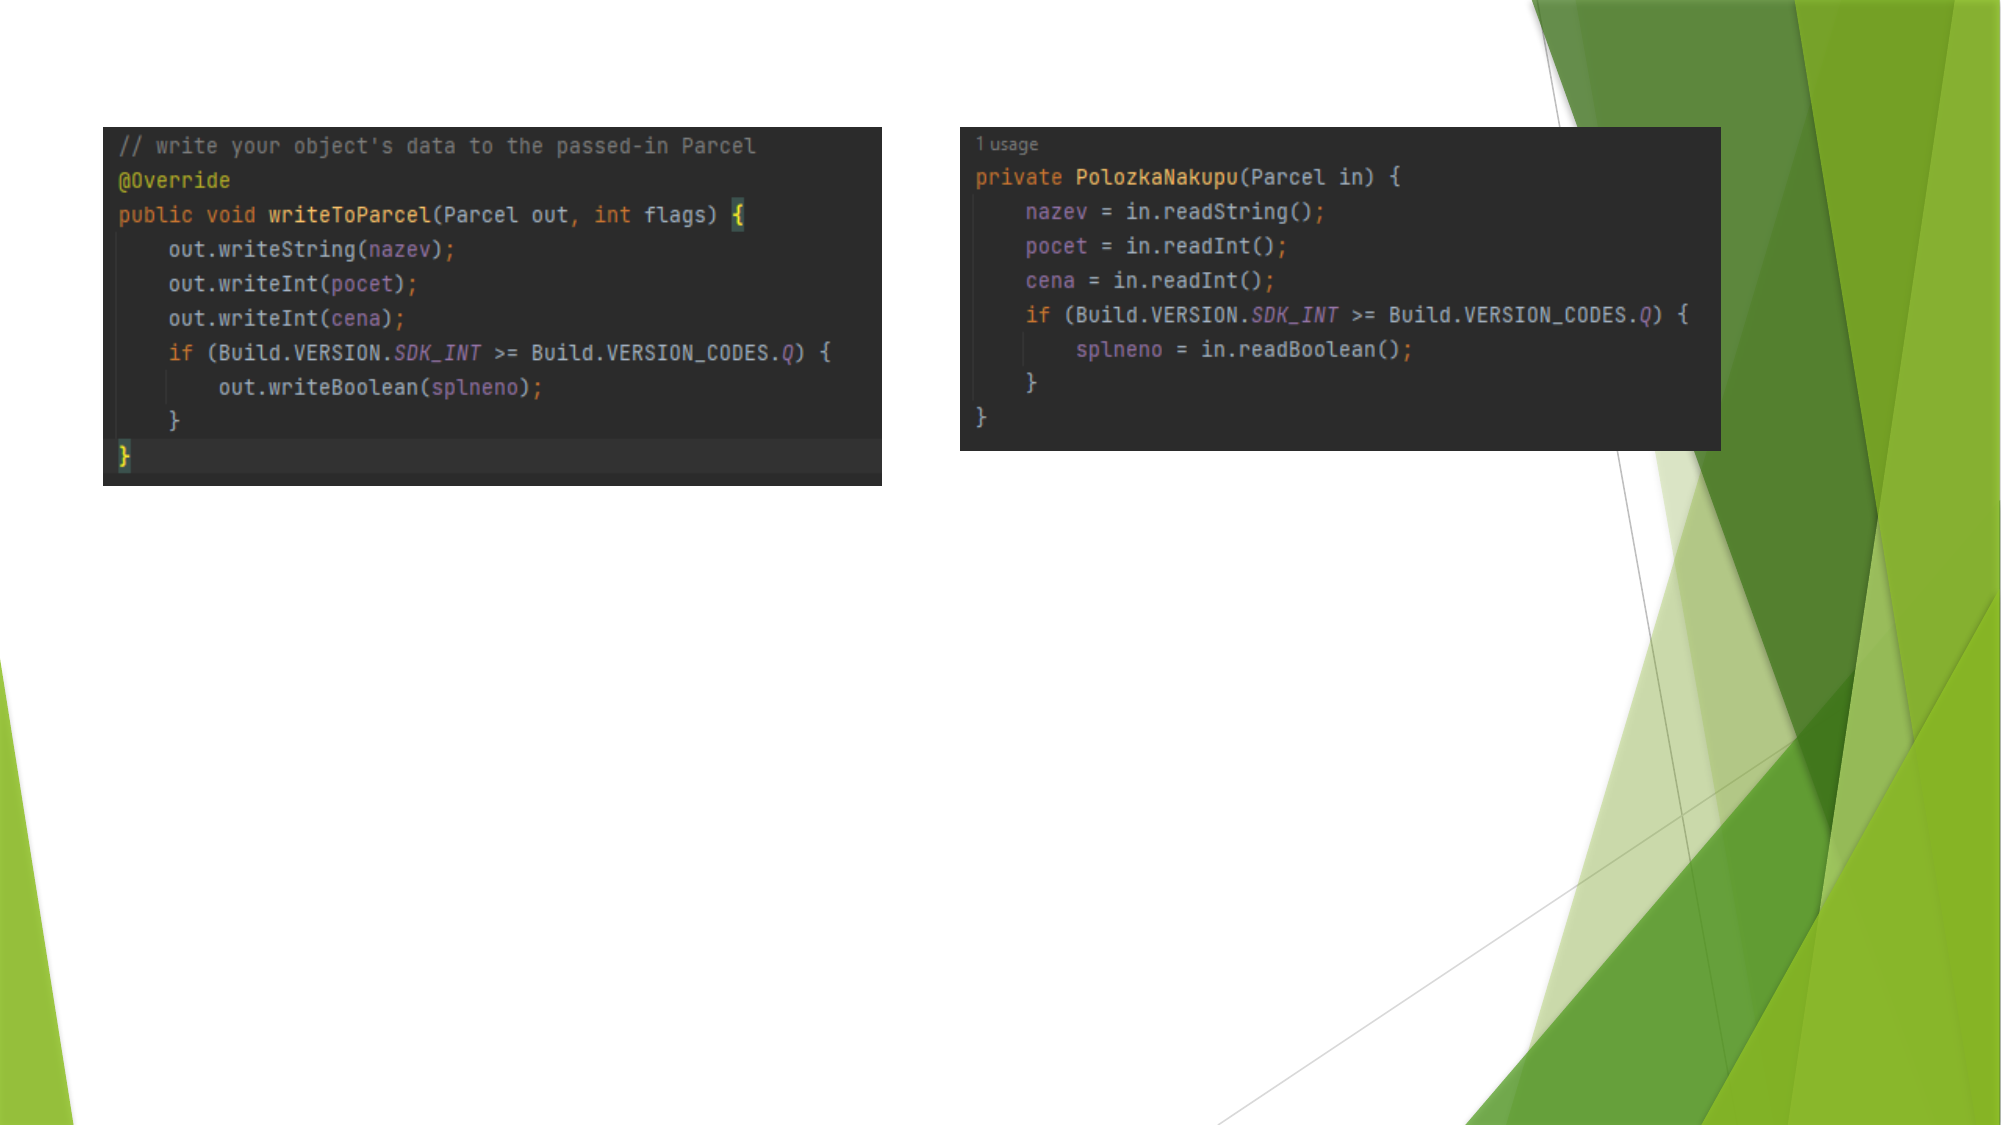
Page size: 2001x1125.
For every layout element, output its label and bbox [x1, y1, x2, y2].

picture [102, 126, 882, 486]
picture [960, 126, 1721, 452]
